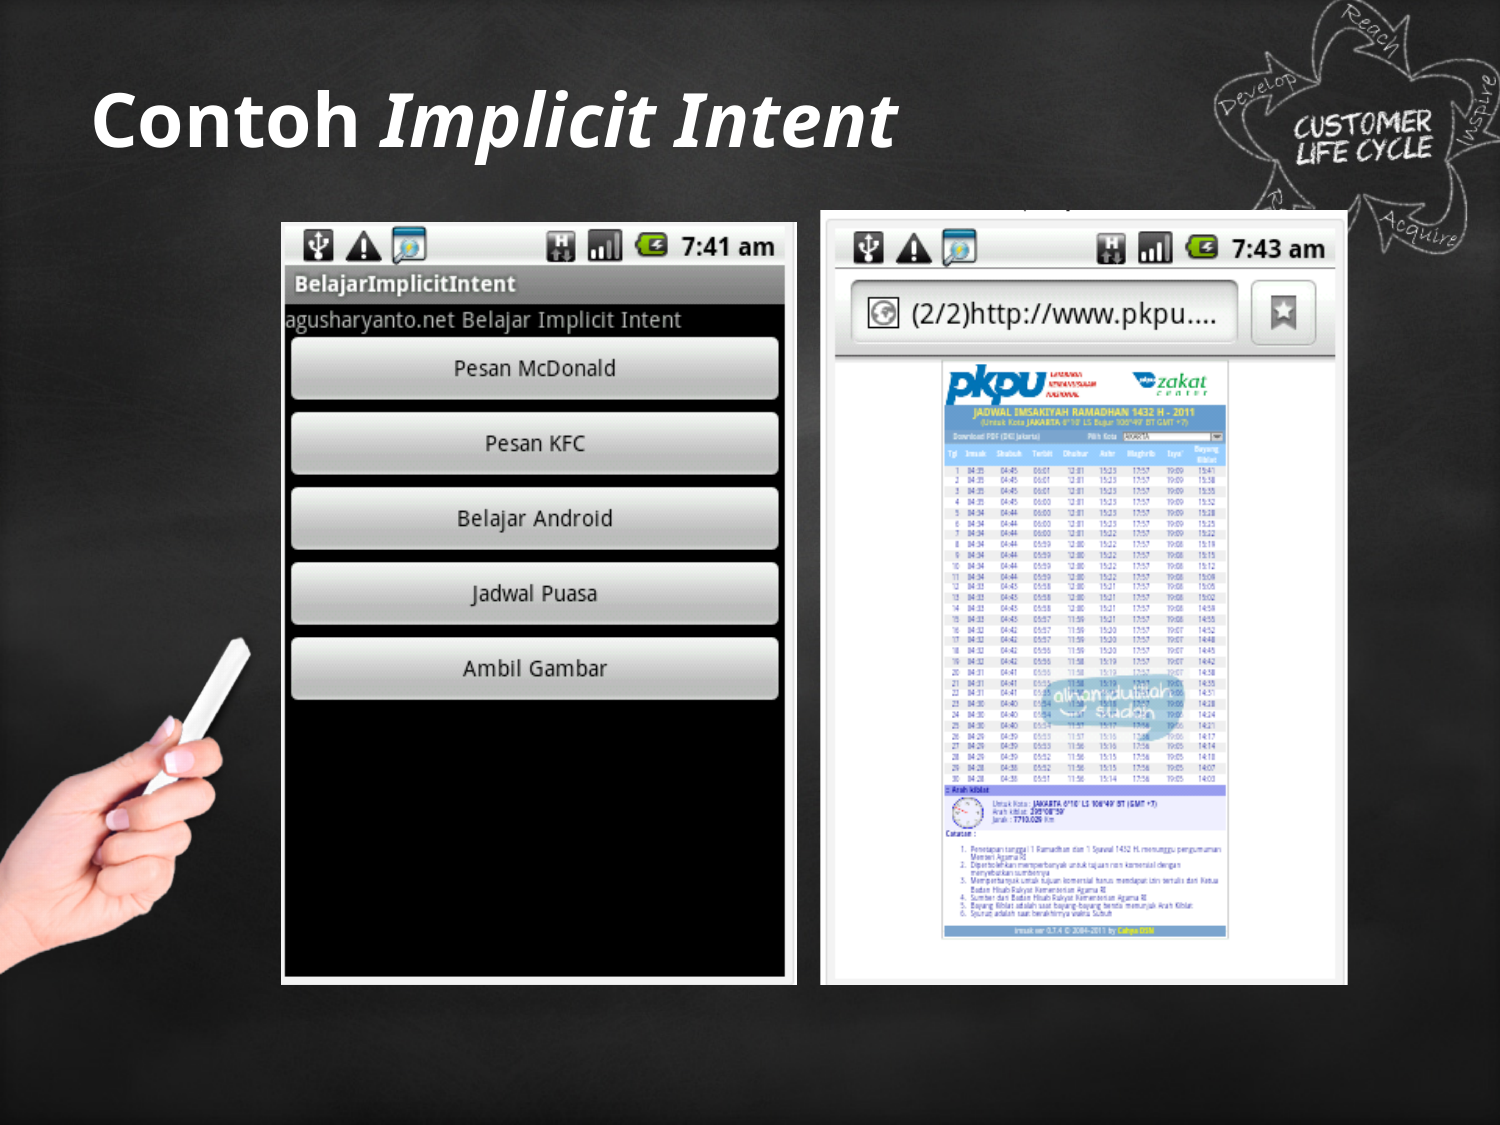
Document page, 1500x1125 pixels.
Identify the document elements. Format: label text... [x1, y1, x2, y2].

picture [0, 0, 1500, 1125]
title Contoh Implicit Intent [75, 24, 1425, 212]
